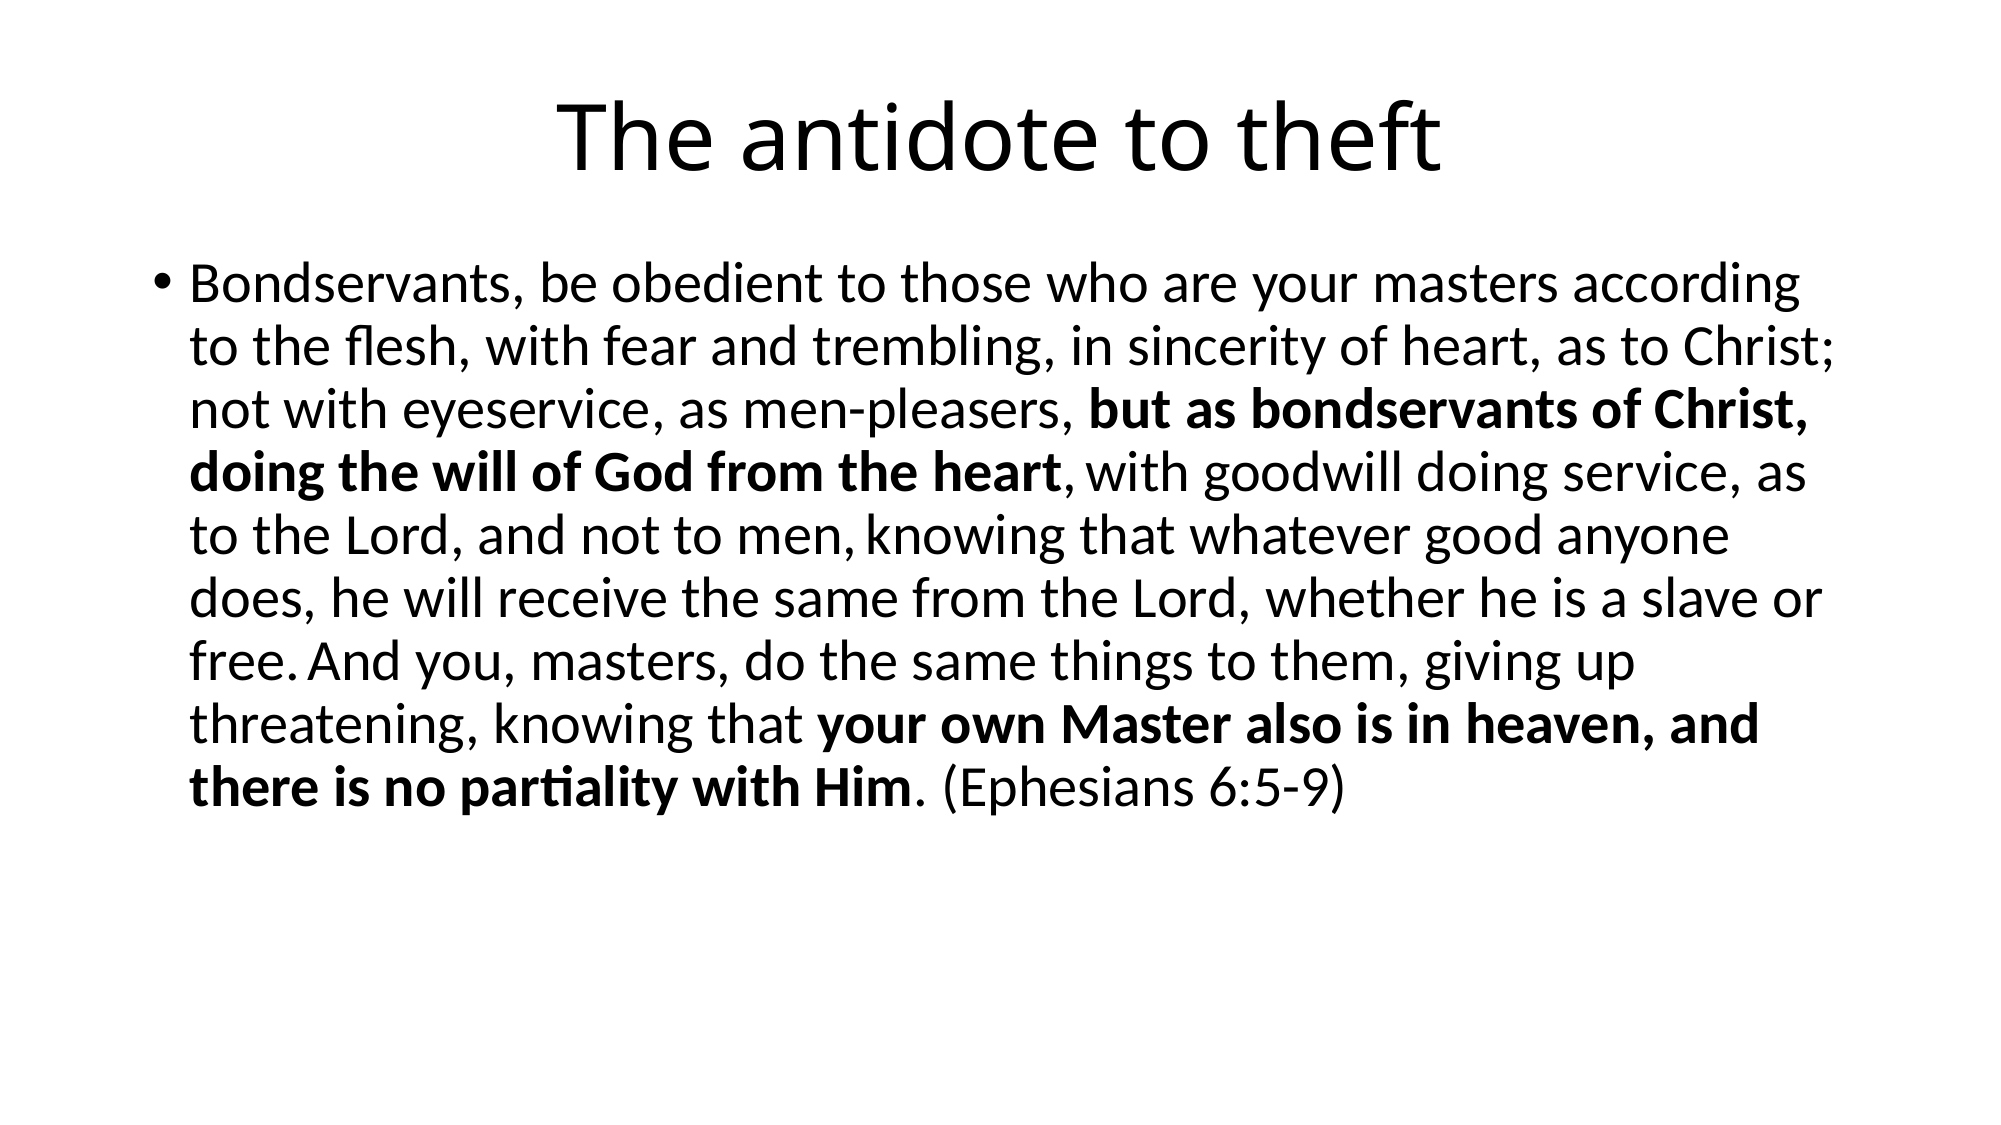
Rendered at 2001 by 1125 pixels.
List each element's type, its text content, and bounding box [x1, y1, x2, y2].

title The antidote to theft [137, 59, 1863, 222]
list Bondservants, be obedient to those who are your masters according to the flesh, with fear and trembling, in sincerity of heart, as to Christ; not with eyeservice, as men-pleasers, but as bondservants of Christ, doing the will of God from the heart, with goodwill doing service, as to the Lord, and not to men, knowing that whatever good anyone does, he will receive the same from the Lord, whether he is a slave or free. And you, masters, do the same things to them, giving up threatening, knowing that your own Master also is in heaven, and there is no partiality with Him. (Ephesians 6:5-9) [137, 244, 1863, 1014]
